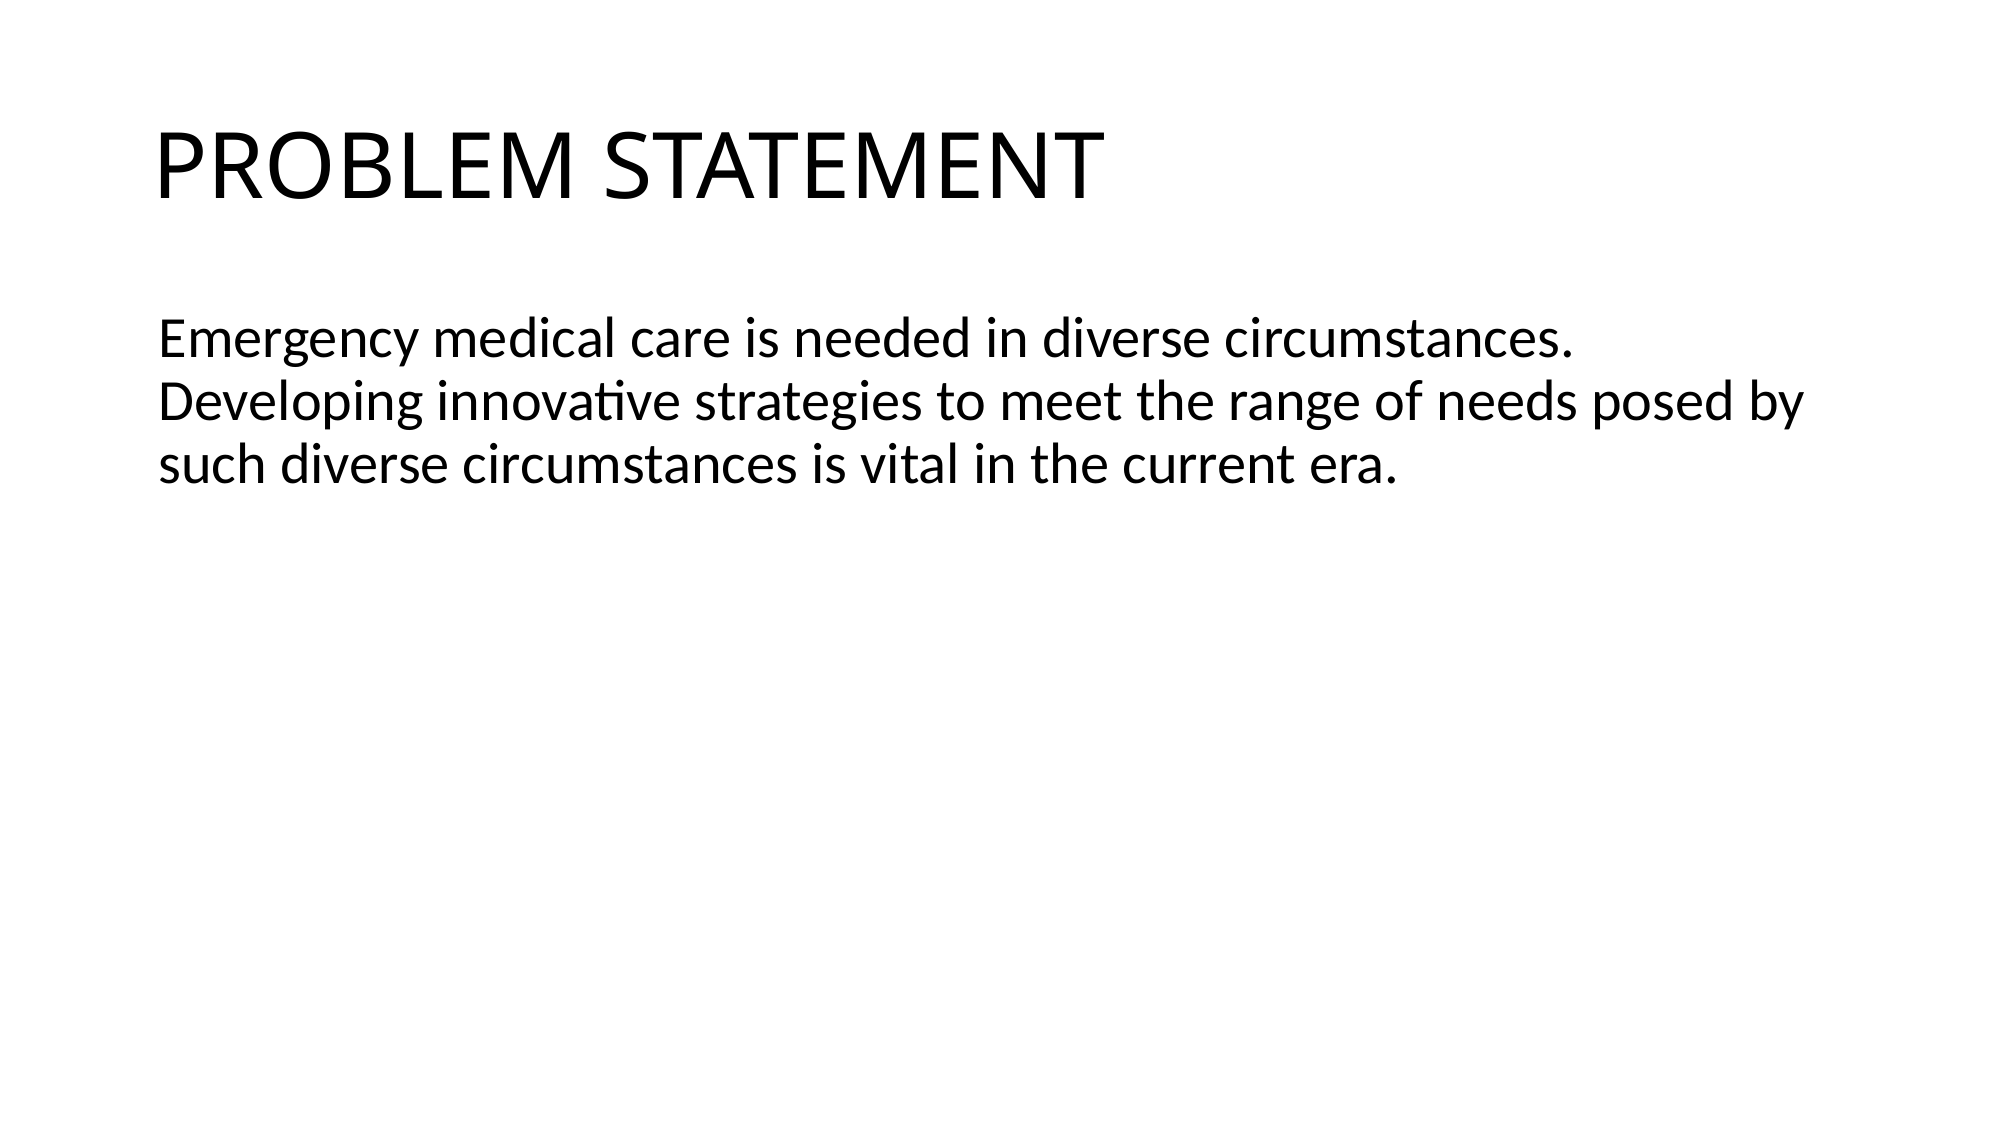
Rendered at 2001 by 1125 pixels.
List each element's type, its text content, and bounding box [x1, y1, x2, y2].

list Emergency medical care is needed in diverse circumstances. Developing innovative strategies to meet the range of needs posed by such diverse circumstances is vital in the current era. [137, 299, 1863, 1014]
title PROBLEM STATEMENT [137, 59, 1863, 278]
